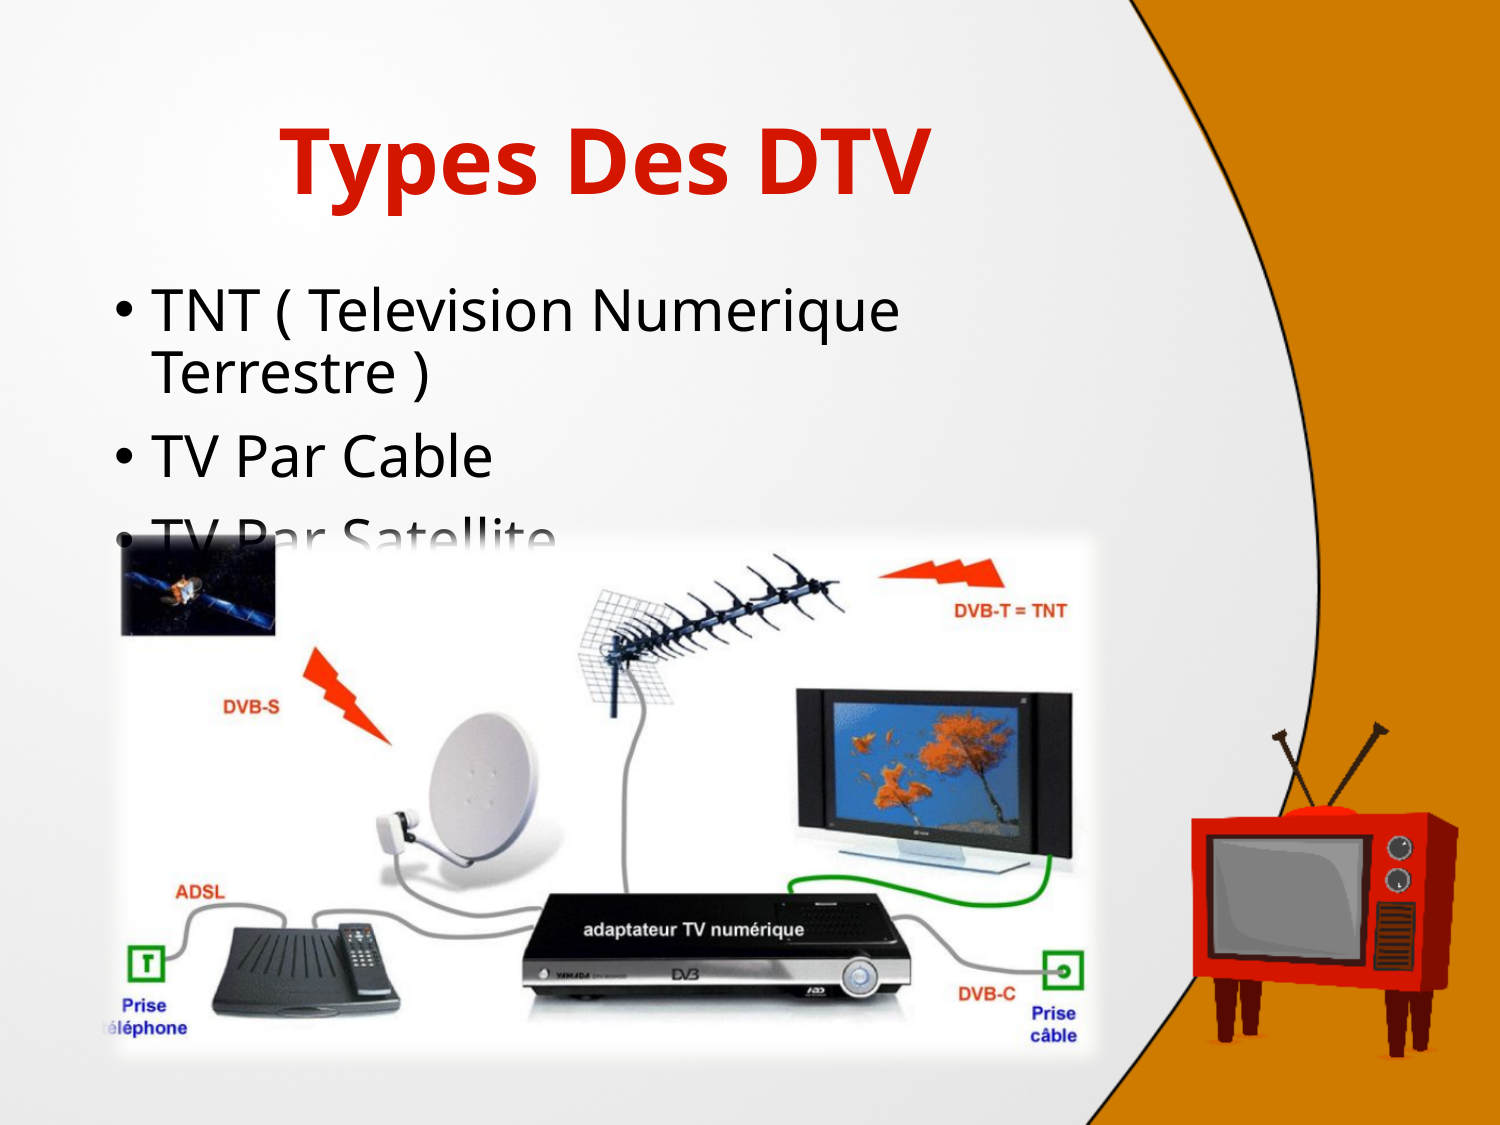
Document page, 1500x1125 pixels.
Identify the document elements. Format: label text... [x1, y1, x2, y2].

picture [0, 0, 1500, 1125]
list TNT ( Television Numerique Terrestre ) TV Par Cable TV Par Satellite [99, 273, 1205, 987]
title Types Des DTV [53, 55, 1159, 274]
